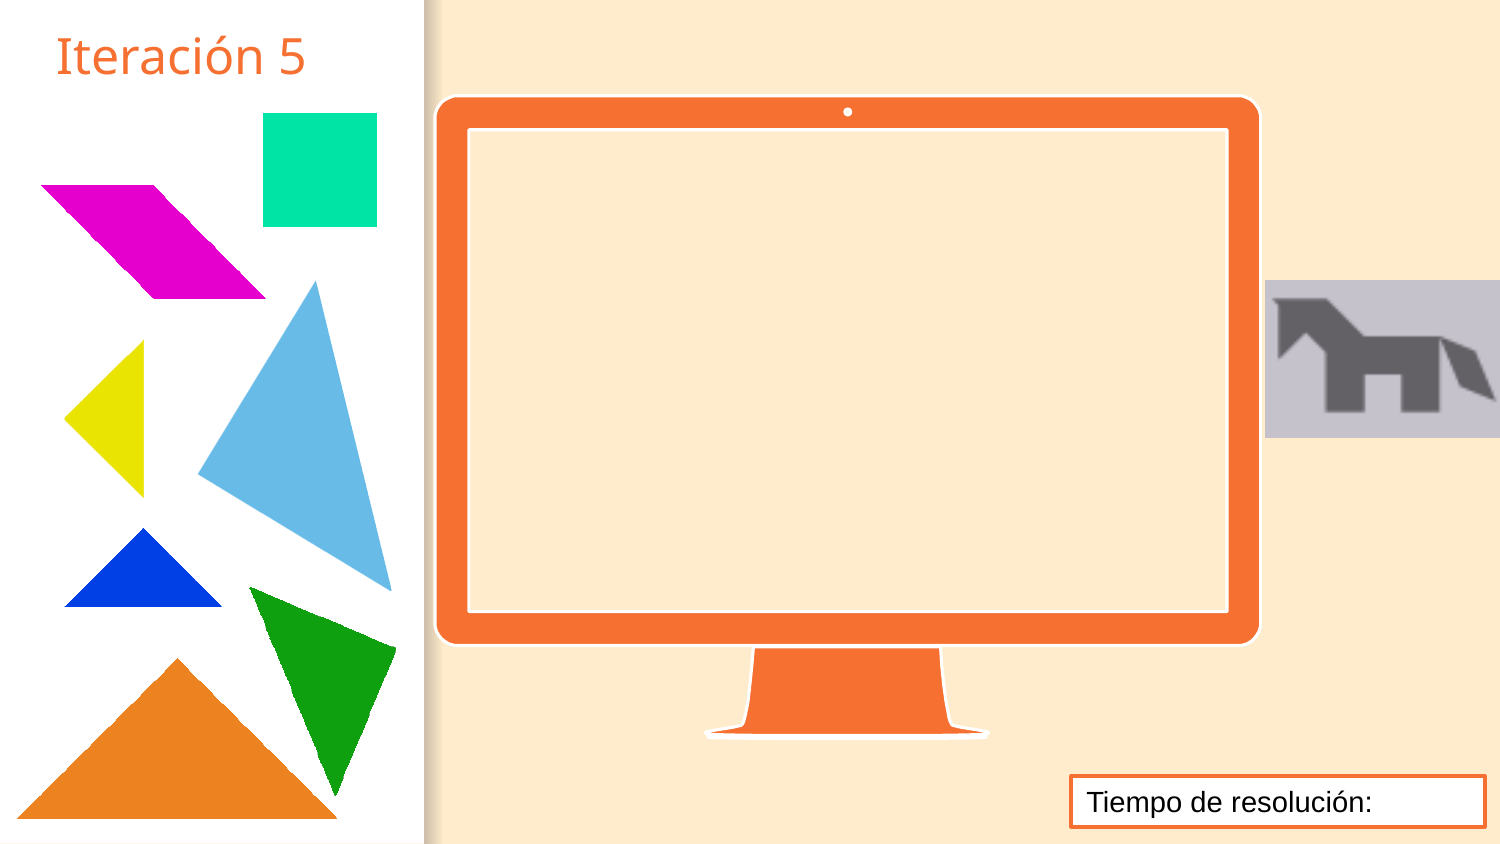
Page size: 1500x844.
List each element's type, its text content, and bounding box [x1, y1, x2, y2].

text_box [434, 95, 1261, 739]
picture [17, 113, 436, 820]
text_box Tiempo de resolución: [1071, 776, 1485, 827]
title Iteración 5 [41, 32, 377, 100]
picture [1265, 279, 1500, 439]
